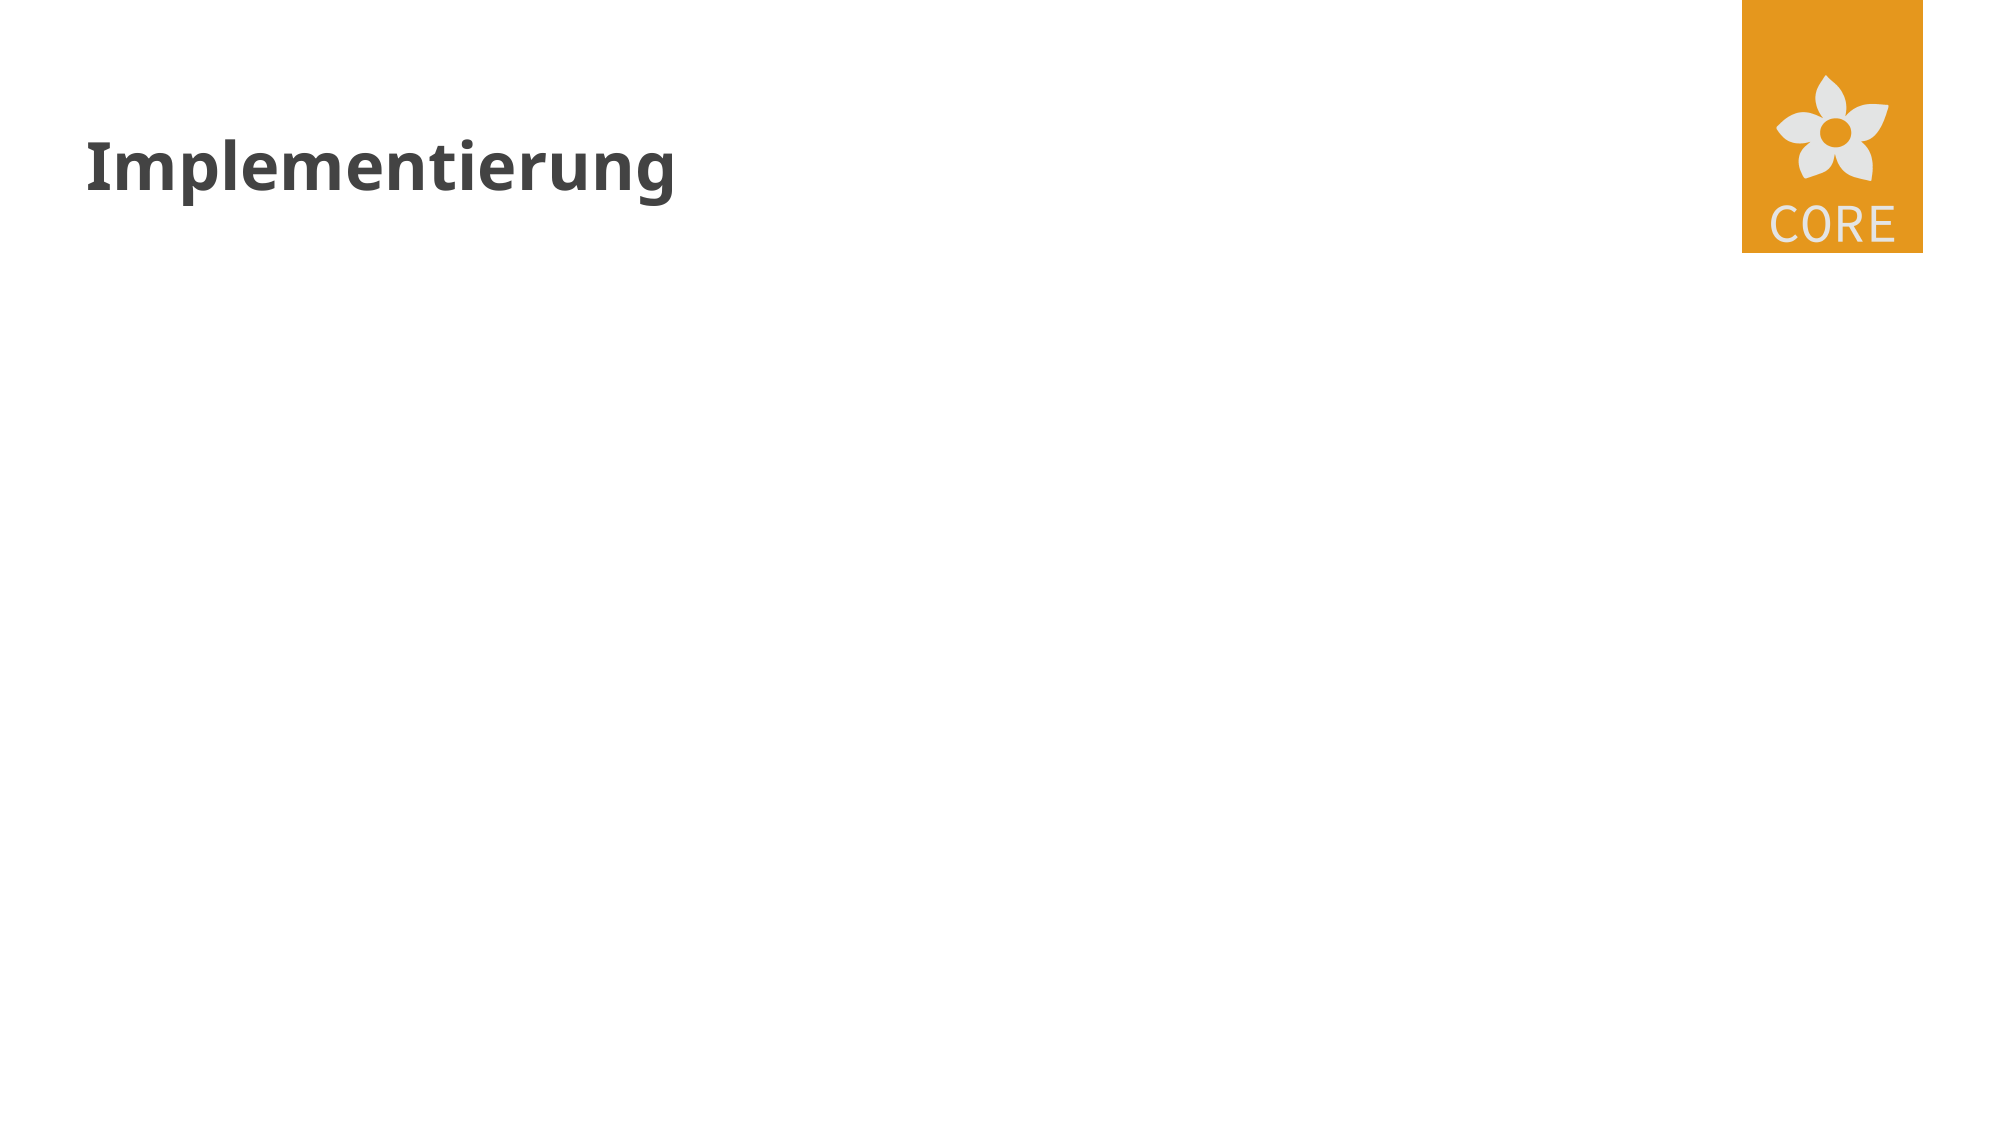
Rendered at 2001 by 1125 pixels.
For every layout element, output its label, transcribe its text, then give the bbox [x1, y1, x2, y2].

picture [1742, 0, 1923, 253]
title Implementierung [71, 59, 1732, 278]
